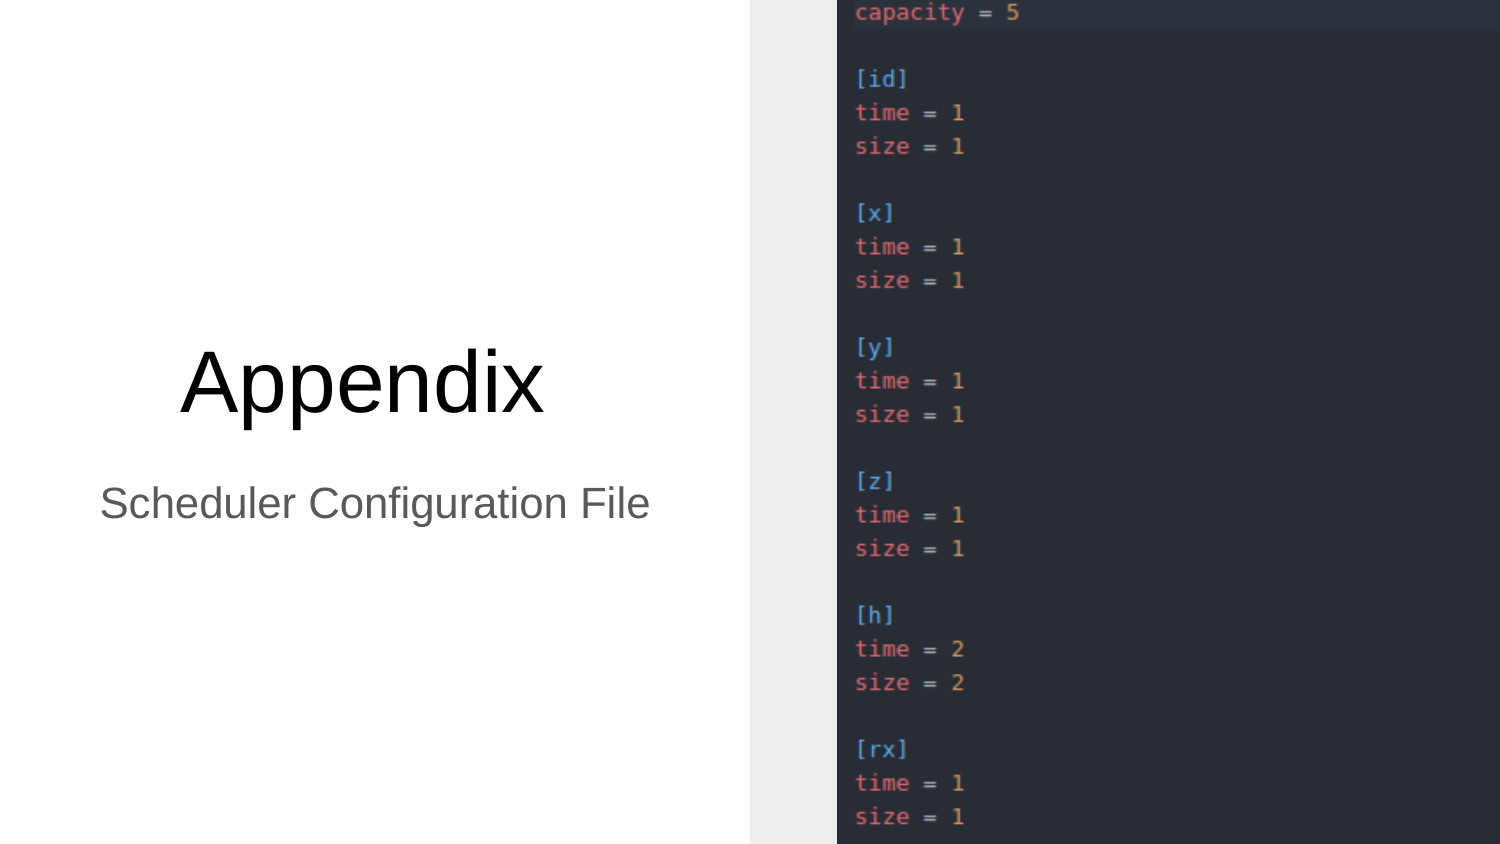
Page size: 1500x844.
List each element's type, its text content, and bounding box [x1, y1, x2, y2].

picture [837, 0, 1500, 844]
subtitle Scheduler Configuration File [43, 459, 708, 663]
title Appendix [43, 202, 708, 446]
